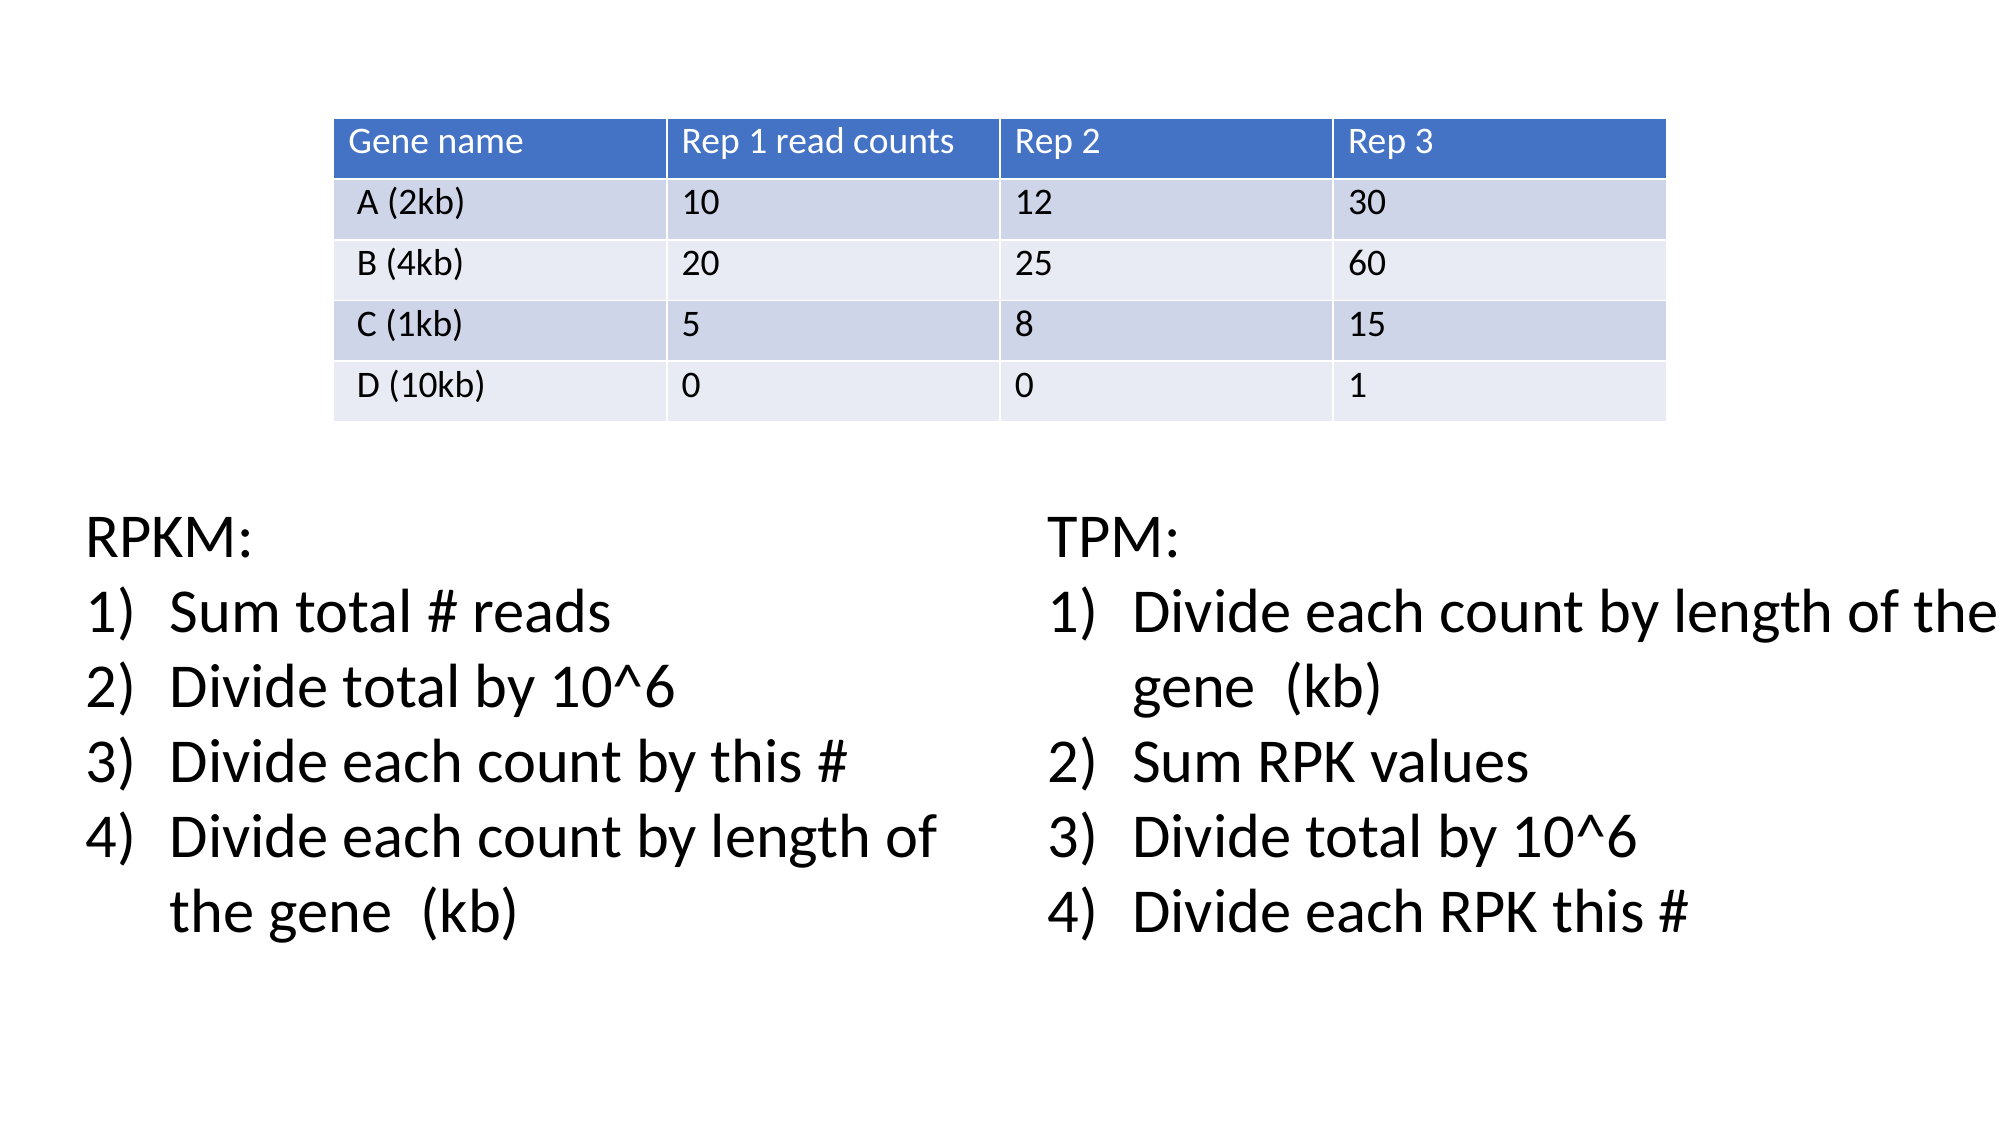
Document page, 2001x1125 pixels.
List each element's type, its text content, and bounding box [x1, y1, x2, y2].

table_cell 8 [1001, 301, 1332, 360]
table_header Rep 3 [1334, 119, 1666, 178]
table_cell 30 [1334, 180, 1666, 239]
table_cell 25 [1001, 241, 1332, 300]
table_cell B (4kb) [334, 241, 666, 300]
table_cell D (10kb) [334, 362, 666, 421]
table_cell 5 [668, 301, 999, 360]
text_box TPM: Divide each count by length of the gene (kb) Sum RPK values Divide total by 10^6 Divide each RPK this # [1033, 488, 2000, 953]
table_cell 60 [1334, 241, 1666, 300]
table_header Gene name [334, 119, 666, 178]
table_cell 10 [668, 180, 999, 239]
table_cell C (1kb) [334, 301, 666, 360]
table_cell 15 [1334, 301, 1666, 360]
table_cell 0 [668, 362, 999, 421]
text_box RPKM: Sum total # reads Divide total by 10^6 Divide each count by this # Divide each count by length of the gene (kb) [70, 488, 1000, 953]
table_cell A (2kb) [334, 180, 666, 239]
table_cell 0 [1001, 362, 1332, 421]
table_header Rep 1 read counts [668, 119, 999, 178]
table_cell 1 [1334, 362, 1666, 421]
table_cell 12 [1001, 180, 1332, 239]
table_header Rep 2 [1001, 119, 1332, 178]
table_cell 20 [668, 241, 999, 300]
